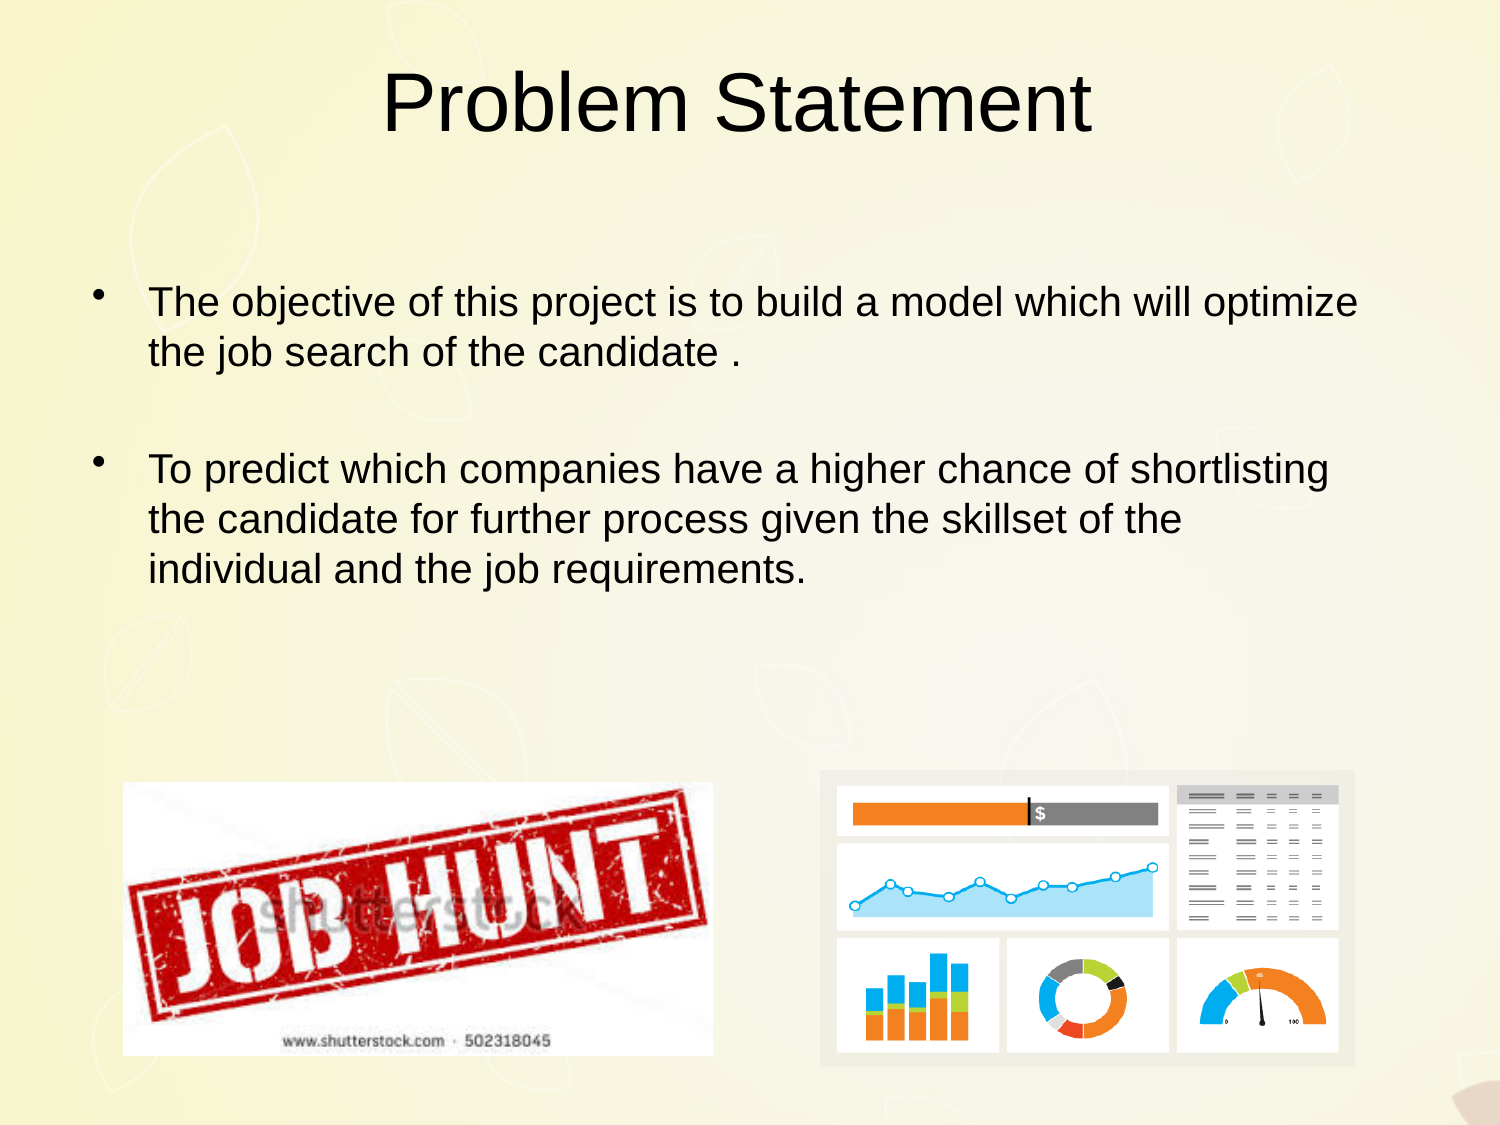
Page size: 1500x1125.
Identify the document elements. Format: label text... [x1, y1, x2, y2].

list The objective of this project is to build a model which will optimize the job search of the candidate . To predict which companies have a higher chance of shortlisting the candidate for further process given the skillset of the individual and the job requirements. [76, 267, 1376, 1010]
picture [820, 770, 1355, 1068]
title Problem Statement [75, 45, 1400, 151]
picture [123, 782, 714, 1056]
